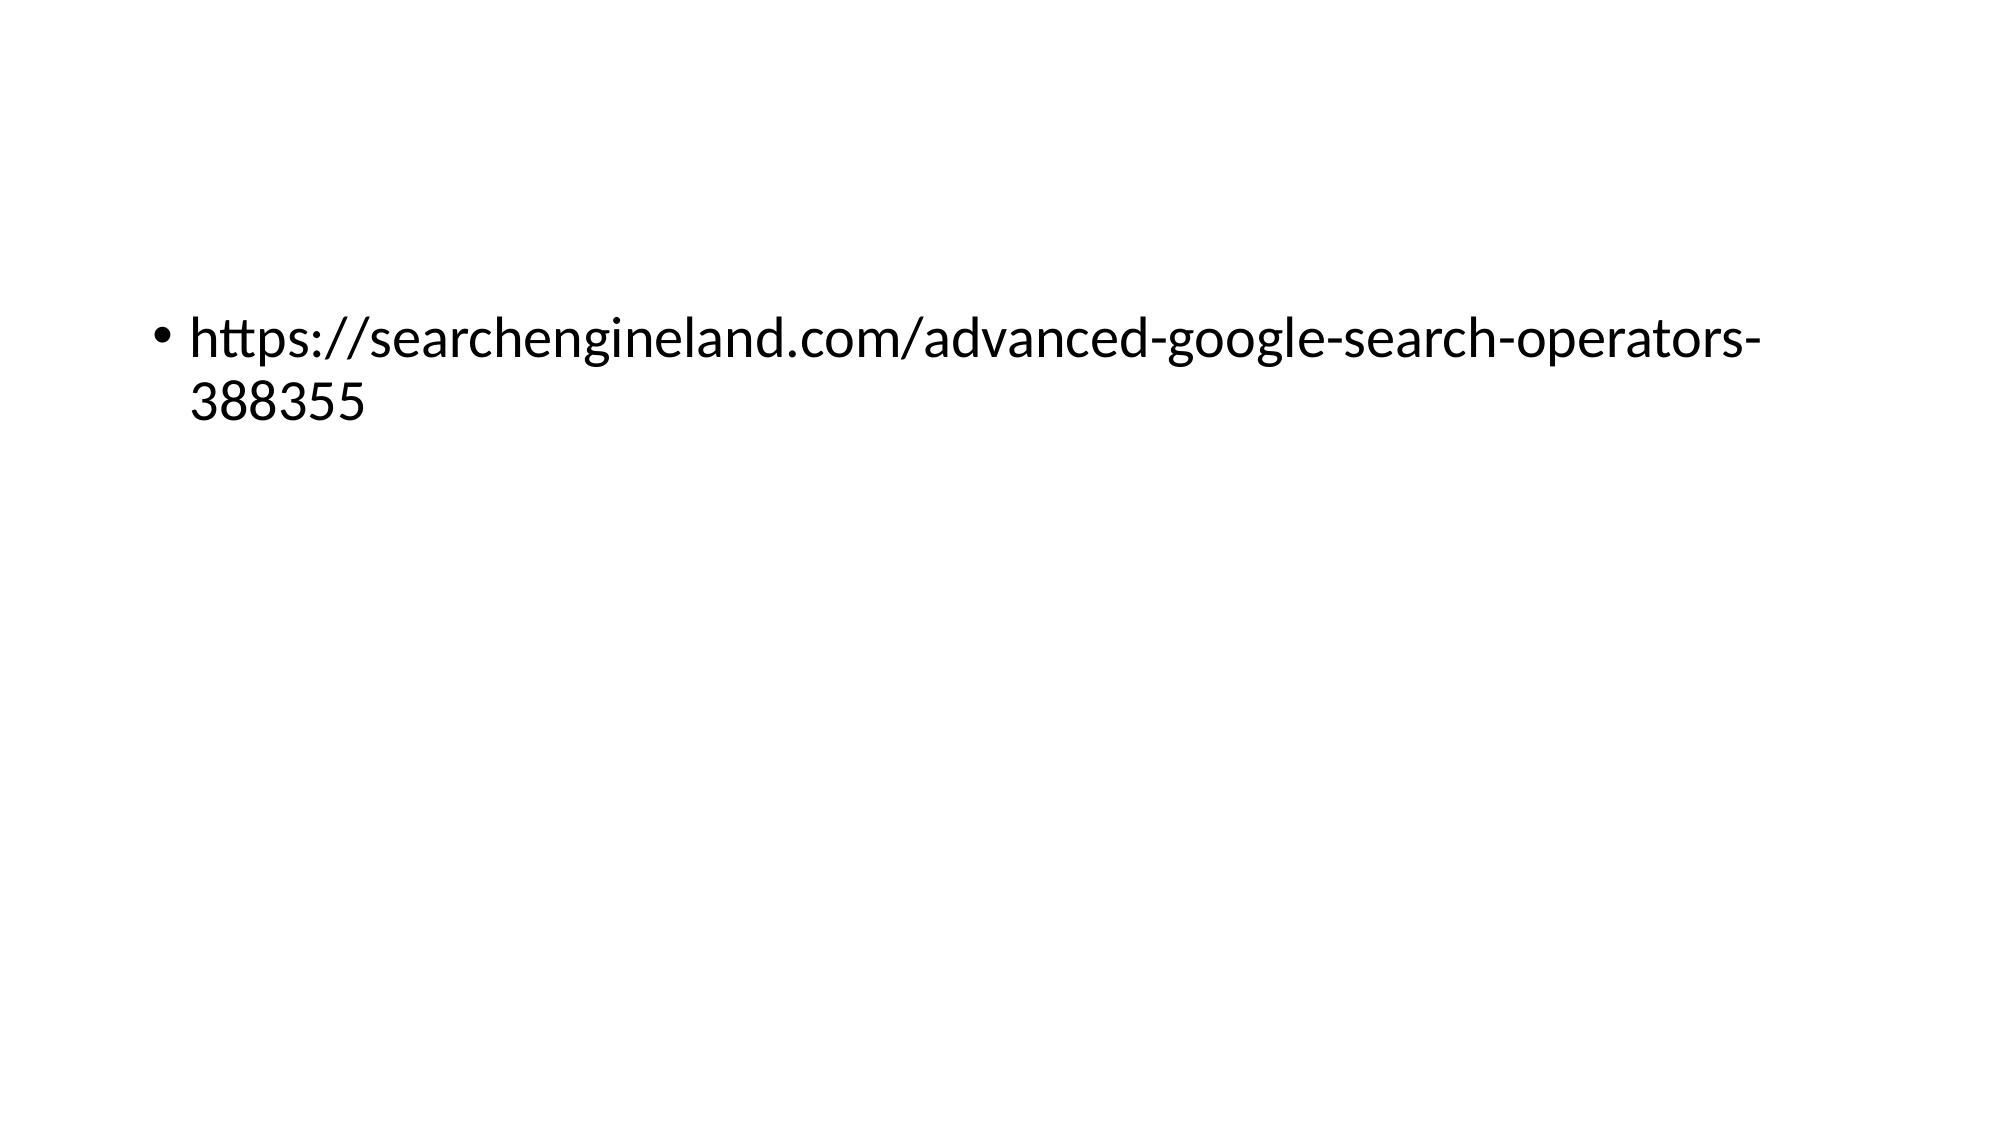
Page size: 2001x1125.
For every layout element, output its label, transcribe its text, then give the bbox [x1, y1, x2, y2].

list https://searchengineland.com/advanced-google-search-operators-388355 [137, 299, 1863, 1014]
